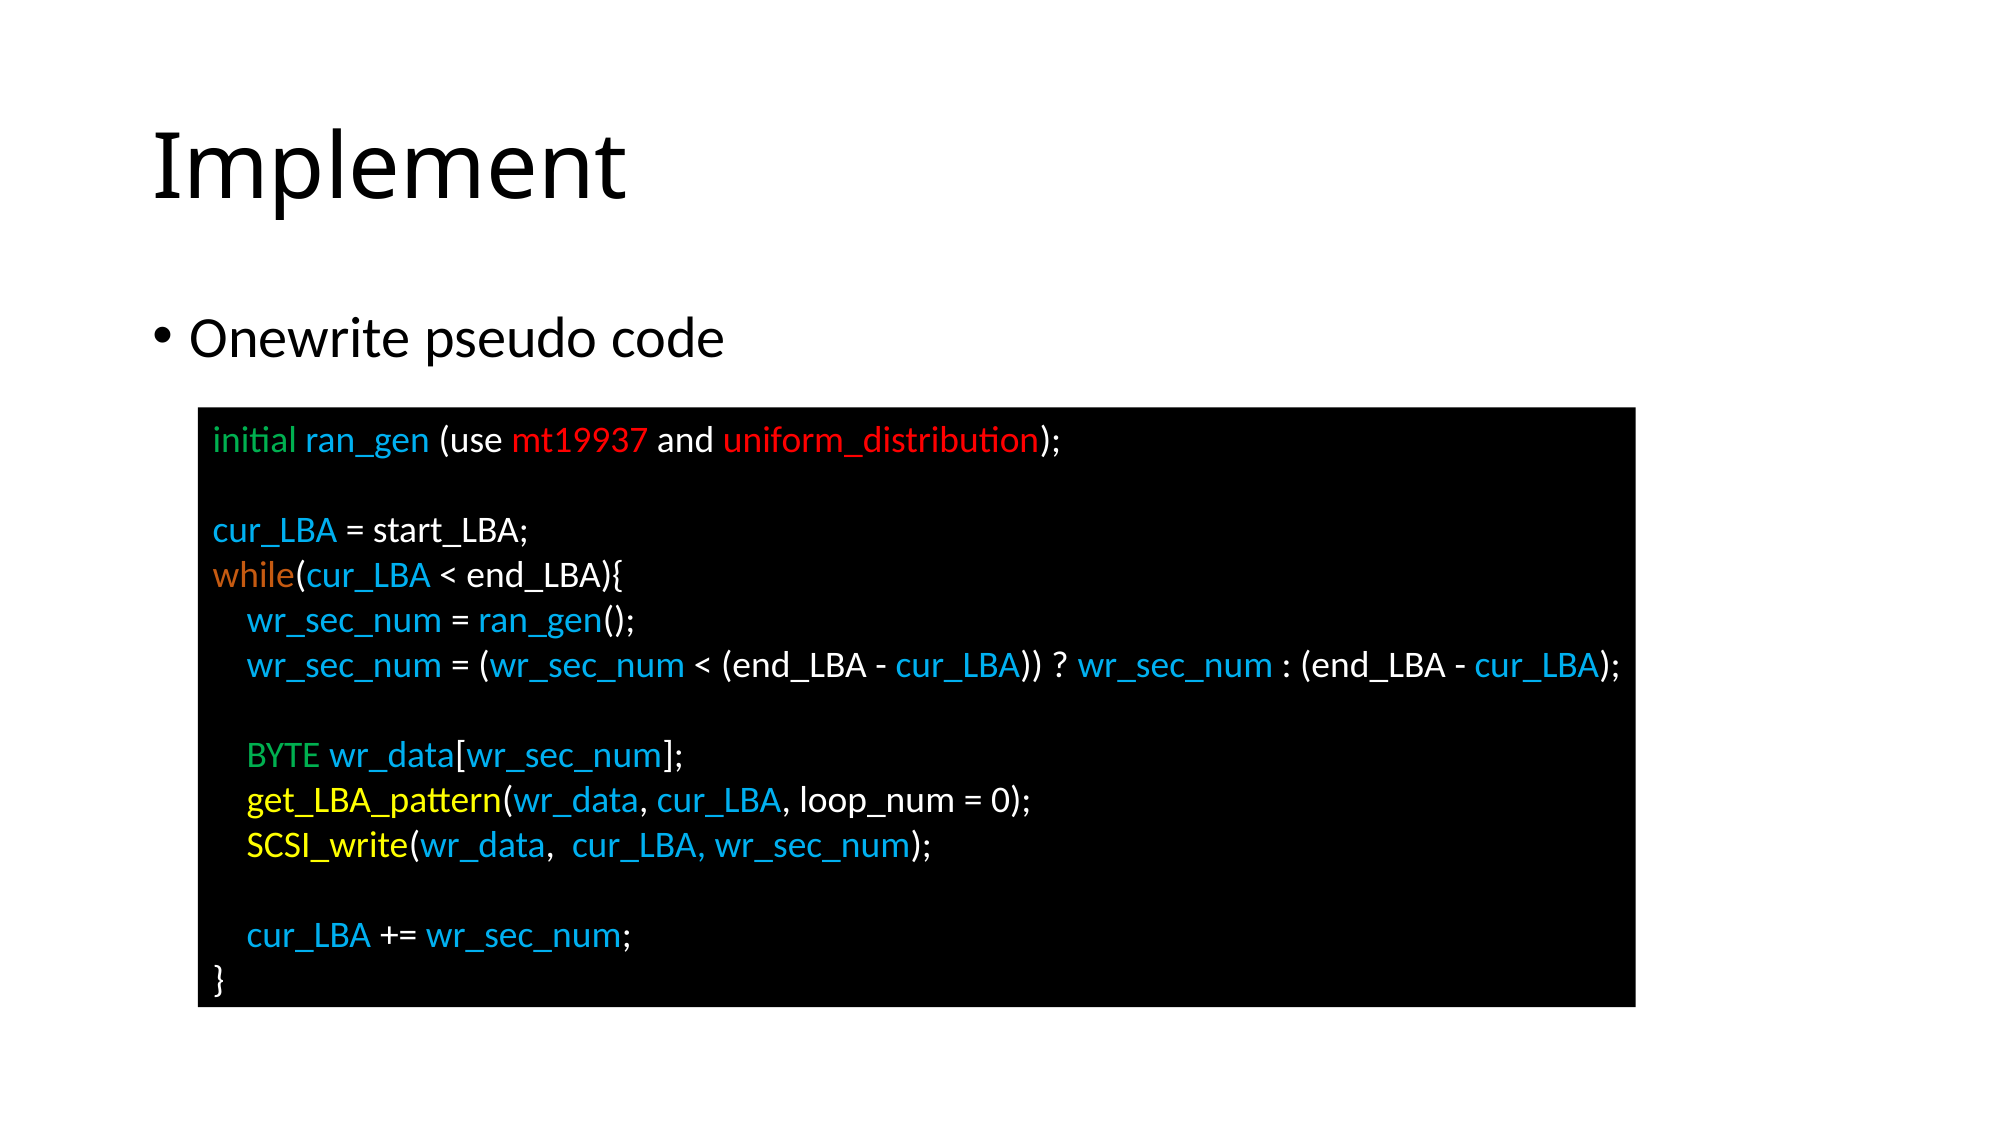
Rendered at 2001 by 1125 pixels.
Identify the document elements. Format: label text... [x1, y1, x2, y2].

title Implement [137, 59, 1863, 278]
list Onewrite pseudo code [137, 299, 1863, 1014]
text_box initial ran_gen (use mt19937 and uniform_distribution); cur_LBA = start_LBA; while(cur_LBA < end_LBA){ wr_sec_num = ran_gen(); wr_sec_num = (wr_sec_num < (end_LBA - cur_LBA)) ? wr_sec_num : (end_LBA - cur_LBA); BYTE wr_data[wr_sec_num]; get_LBA_pattern(wr_data, cur_LBA, loop_num = 0); SCSI_write(wr_data, cur_LBA, wr_sec_num); cur_LBA += wr_sec_num; } [197, 407, 1636, 1008]
